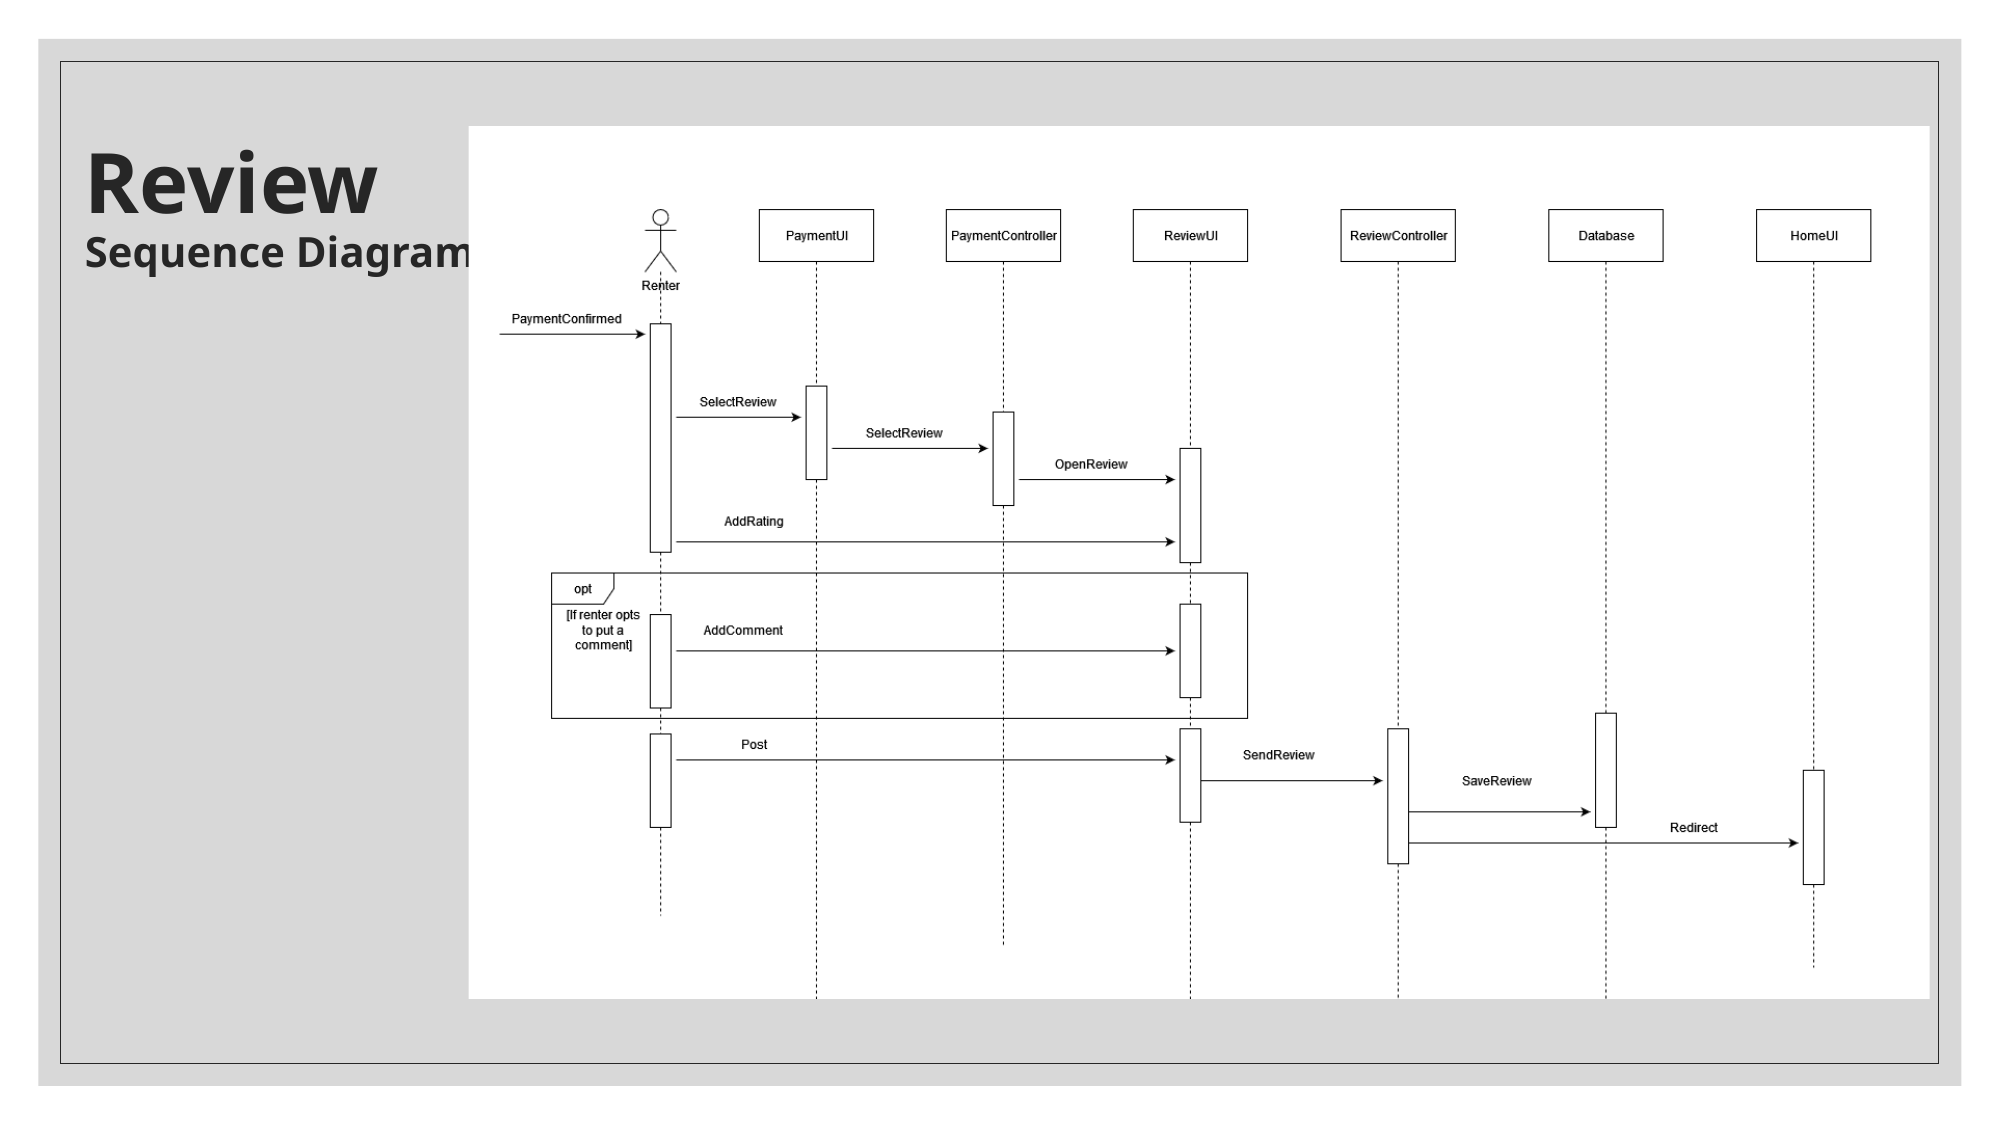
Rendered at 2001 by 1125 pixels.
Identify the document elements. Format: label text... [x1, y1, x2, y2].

picture [468, 125, 1930, 1000]
text_box Review Sequence Diagram [70, 96, 1721, 322]
